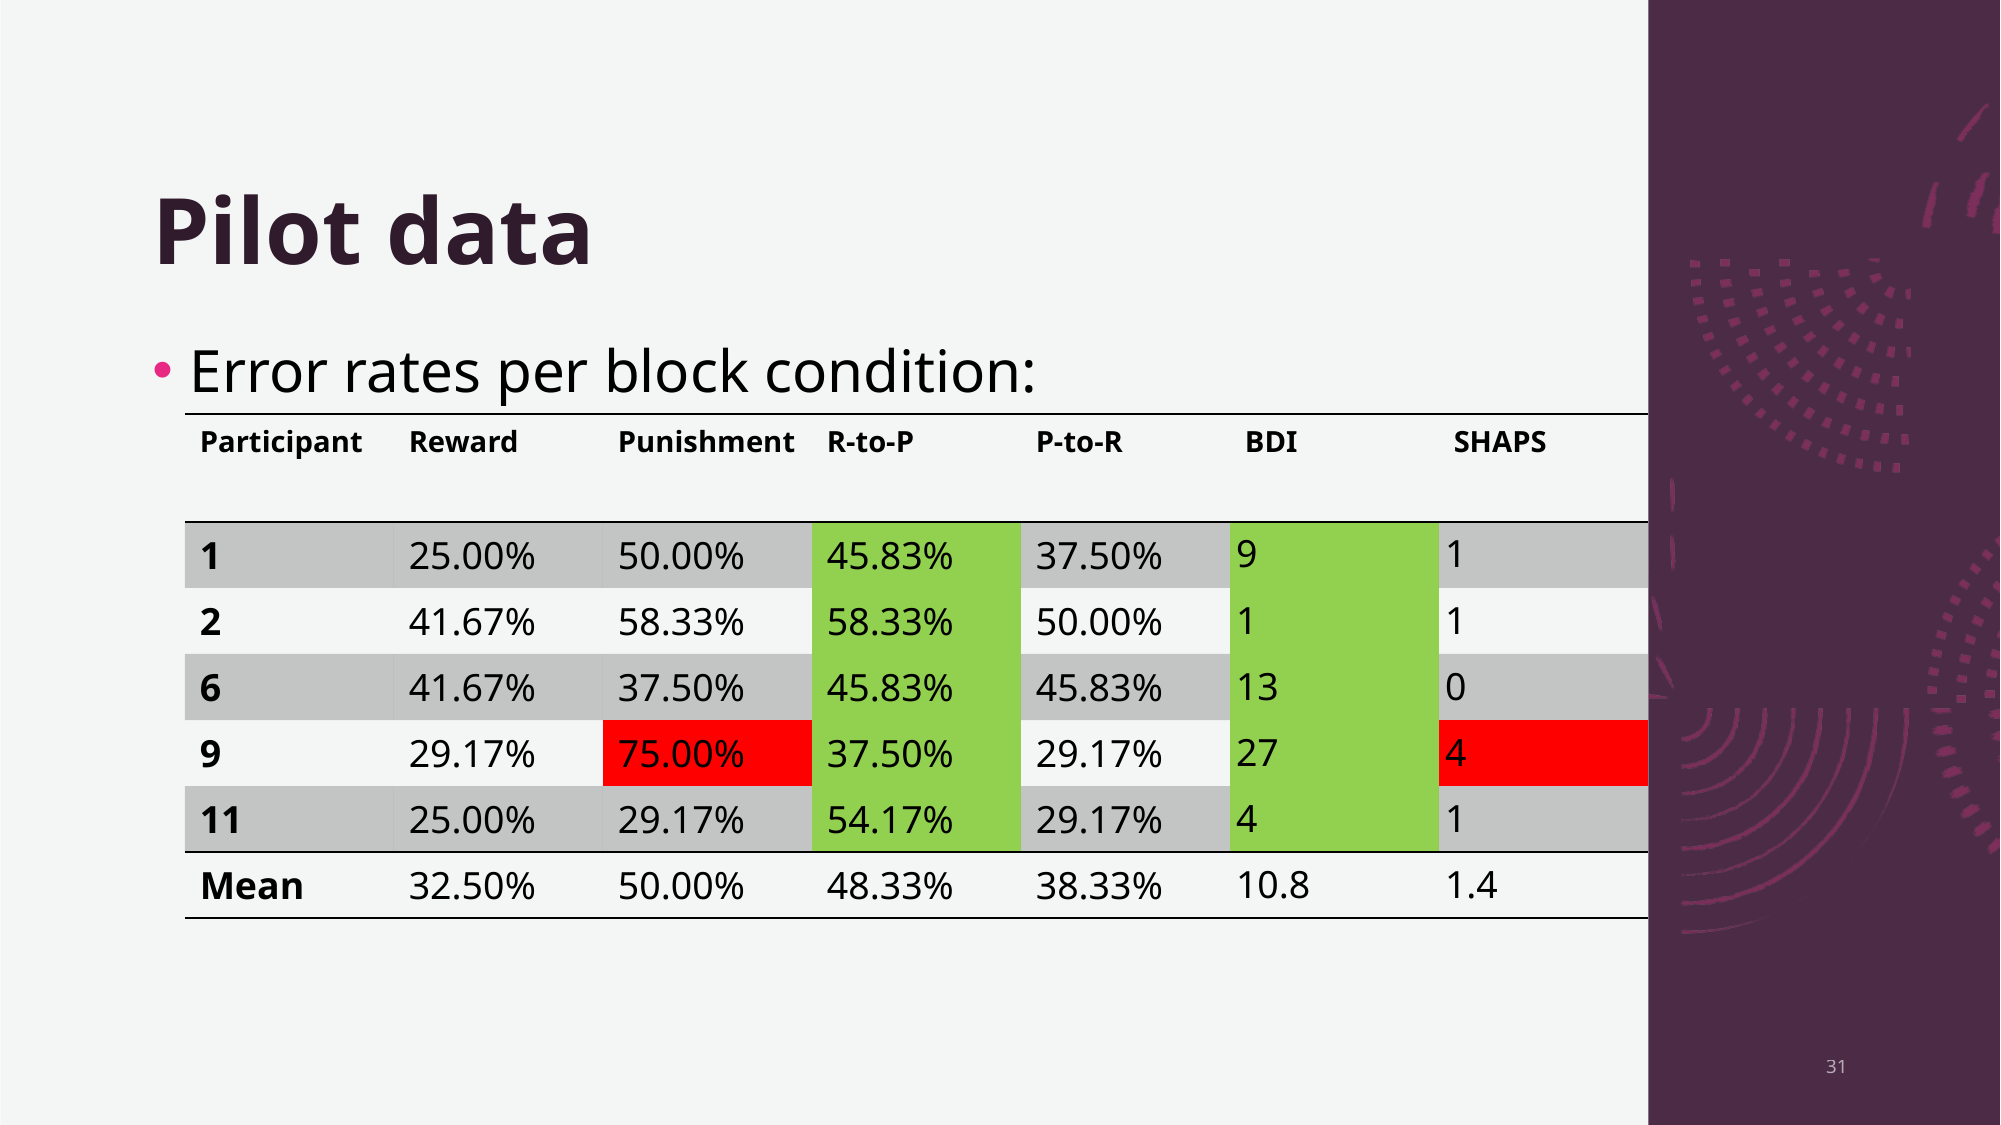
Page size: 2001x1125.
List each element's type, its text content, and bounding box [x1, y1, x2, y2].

text_box [0, 0, 1647, 1125]
slide_number 31 [1674, 1038, 1863, 1098]
list Error rates per block condition: [137, 319, 1863, 1009]
text_box [1647, 0, 2000, 1125]
title Pilot data [137, 91, 1575, 319]
